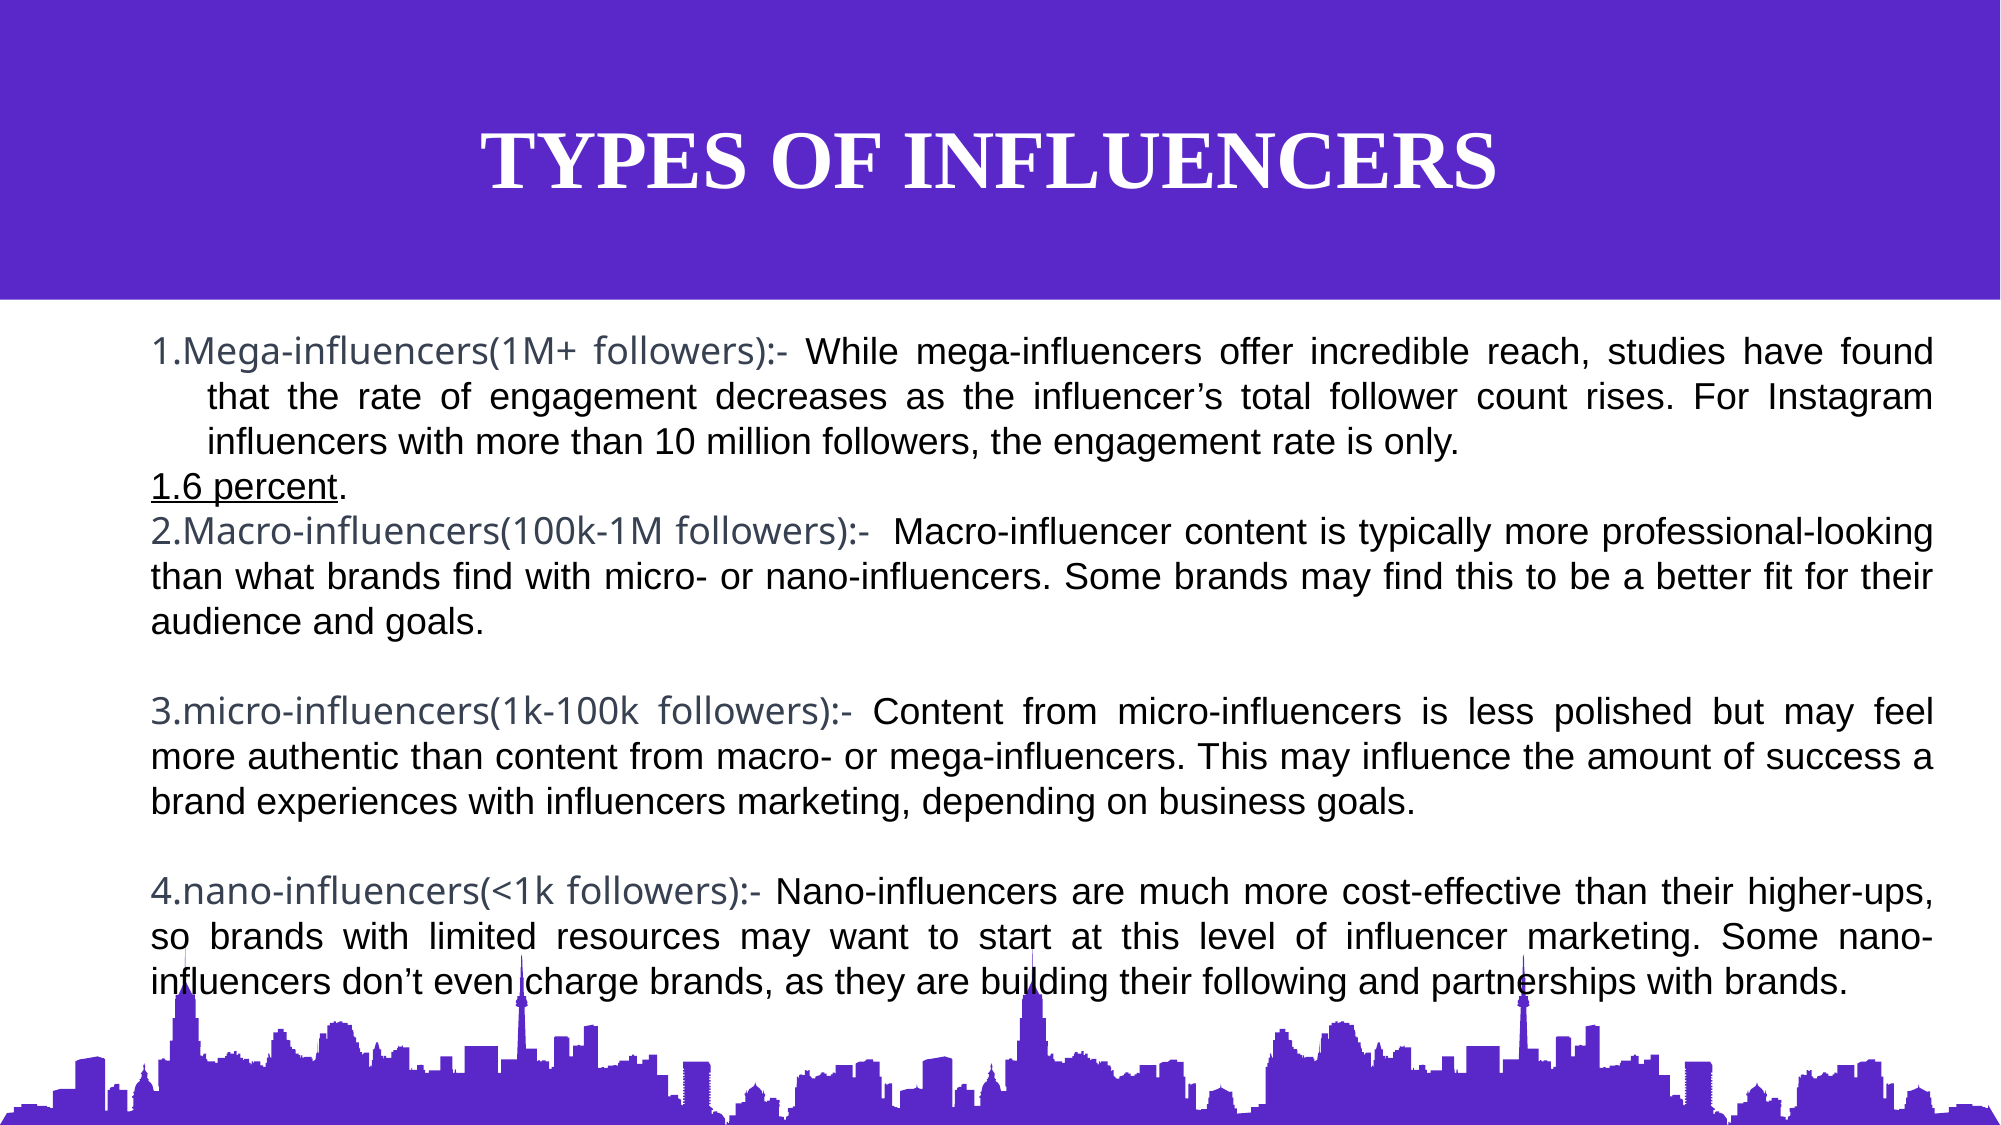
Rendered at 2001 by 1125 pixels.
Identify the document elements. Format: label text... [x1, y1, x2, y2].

list TYPES OF INFLUENCERS [50, 102, 1950, 222]
text_box 1.Mega-influencers(1M+ followers):- While mega-influencers offer incredible reach, studies have found that the rate of engagement decreases as the influencer’s total follower count rises. For Instagram influencers with more than 10 million followers, the engagement rate is only. 1.6 percent. 2.Macro-influencers(100k-1M followers):- Macro-influencer content is typically more professional-looking than what brands find with micro- or nano-influencers. Some brands may find this to be a better fit for their audience and goals. 3.micro-influencers(1k-100k followers):- Content from micro-influencers is less polished but may feel more authentic than content from macro- or mega-influencers. This may influence the amount of success a brand experiences with influencers marketing, depending on business goals. 4.nano-influencers(<1k followers):- Nano-influencers are much more cost-effective than their higher-ups, so brands with limited resources may want to start at this level of influencer marketing. Some nano-influencers don’t even charge brands, as they are building their following and partnerships with brands. [135, 319, 1950, 1055]
